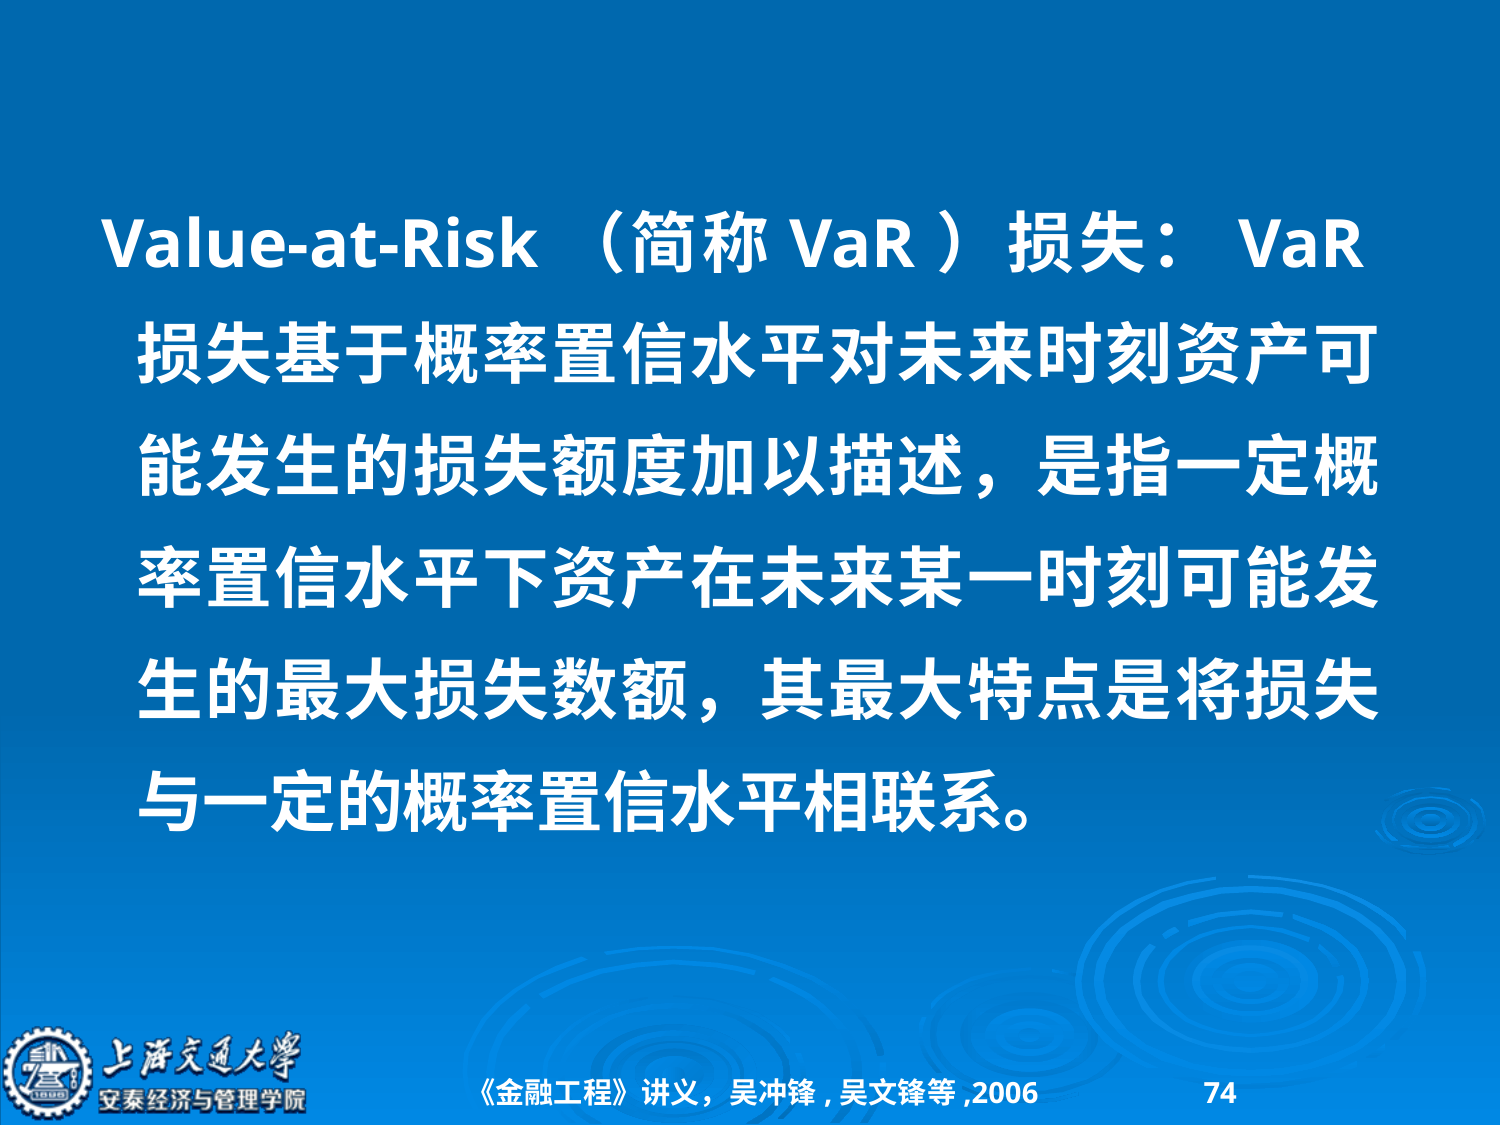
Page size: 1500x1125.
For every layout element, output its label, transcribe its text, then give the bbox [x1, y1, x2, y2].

picture [0, 1017, 313, 1125]
list Value-at-Risk（简称VaR）损失：VaR损失基于概率置信水平对未来时刻资产可能发生的损失额度加以描述，是指一定概率置信水平下资产在未来某一时刻可能发生的最大损失数额，其最大特点是将损失与一定的概率置信水平相联系。 [64, 160, 1396, 986]
